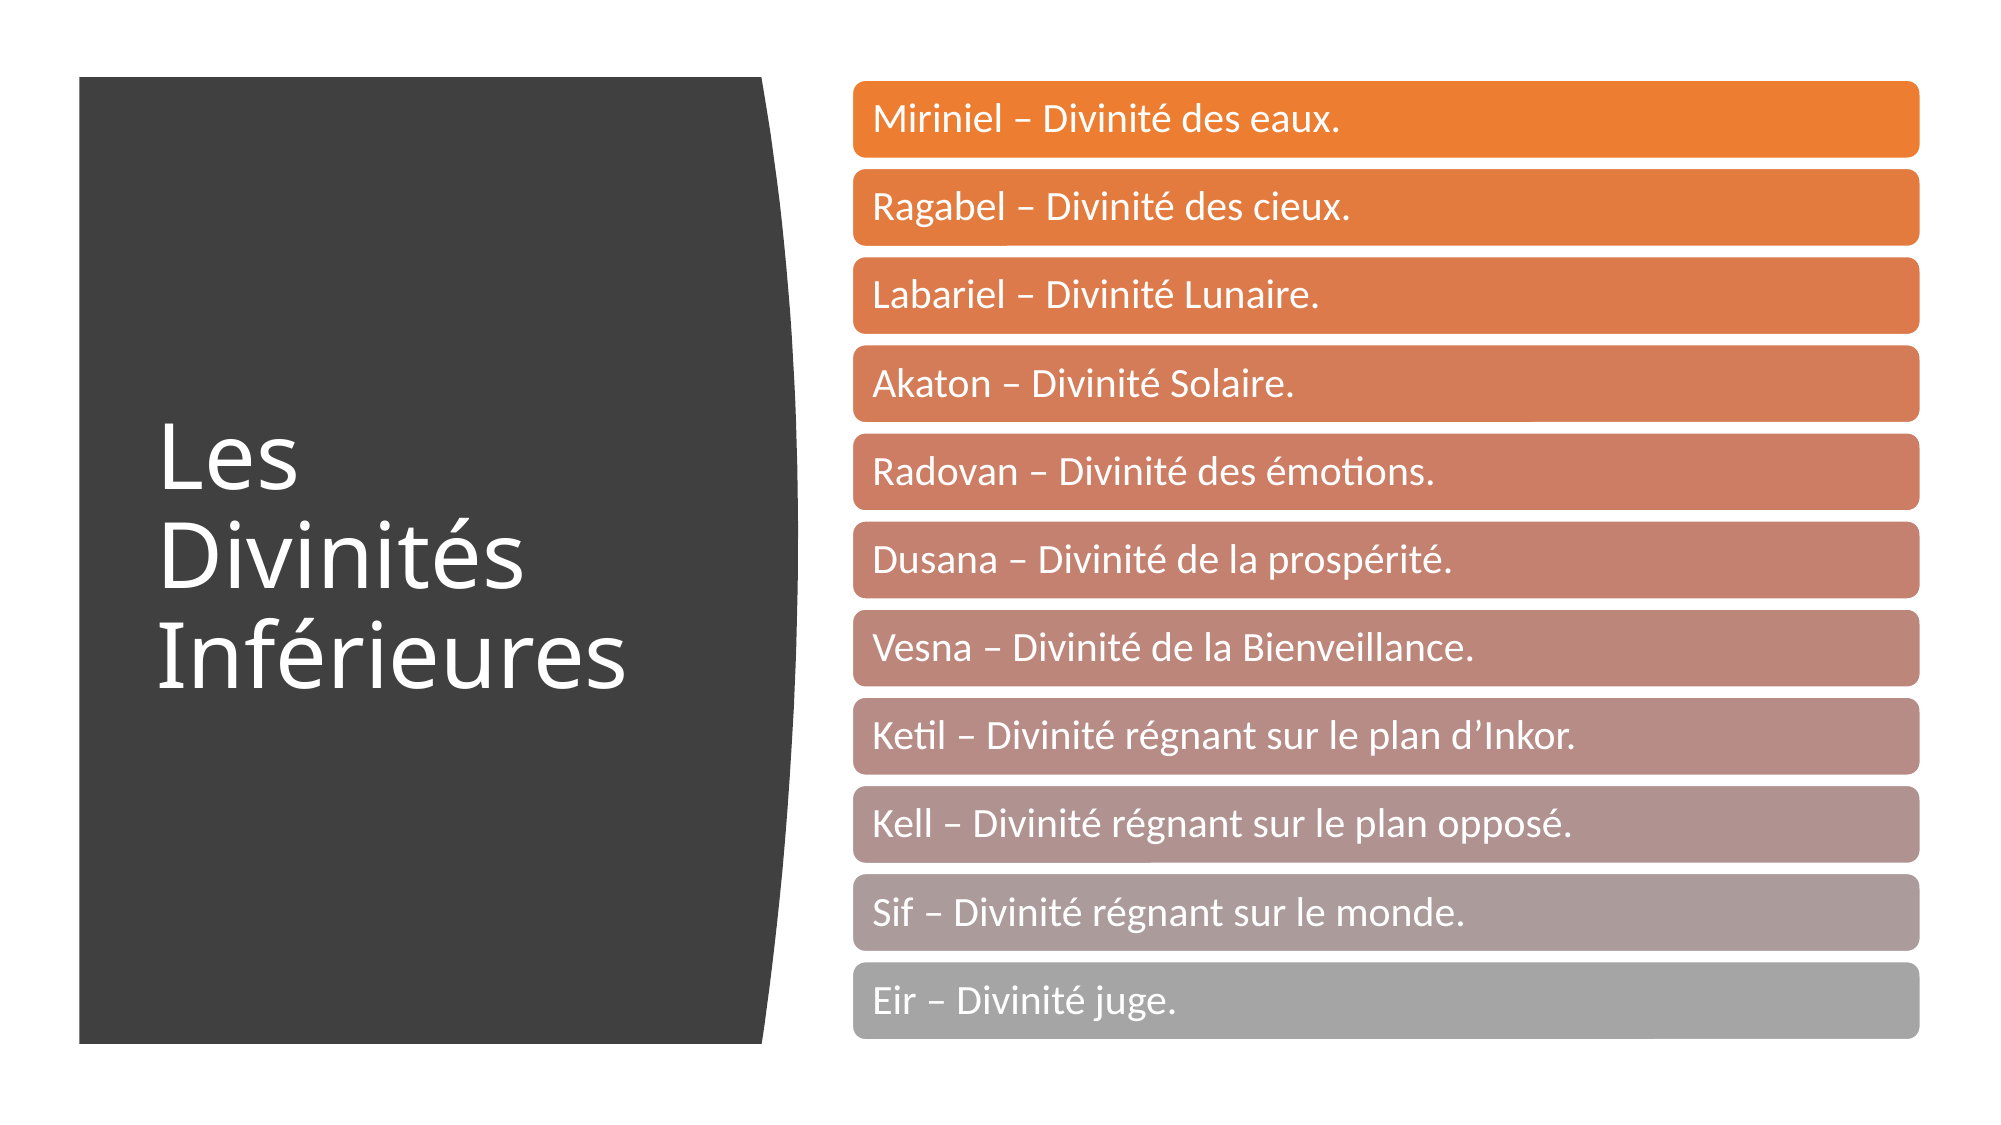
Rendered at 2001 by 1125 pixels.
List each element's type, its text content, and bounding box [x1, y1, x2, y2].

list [852, 77, 1921, 1043]
title Les Divinités Inférieures [141, 166, 702, 953]
text_box [78, 76, 800, 1045]
